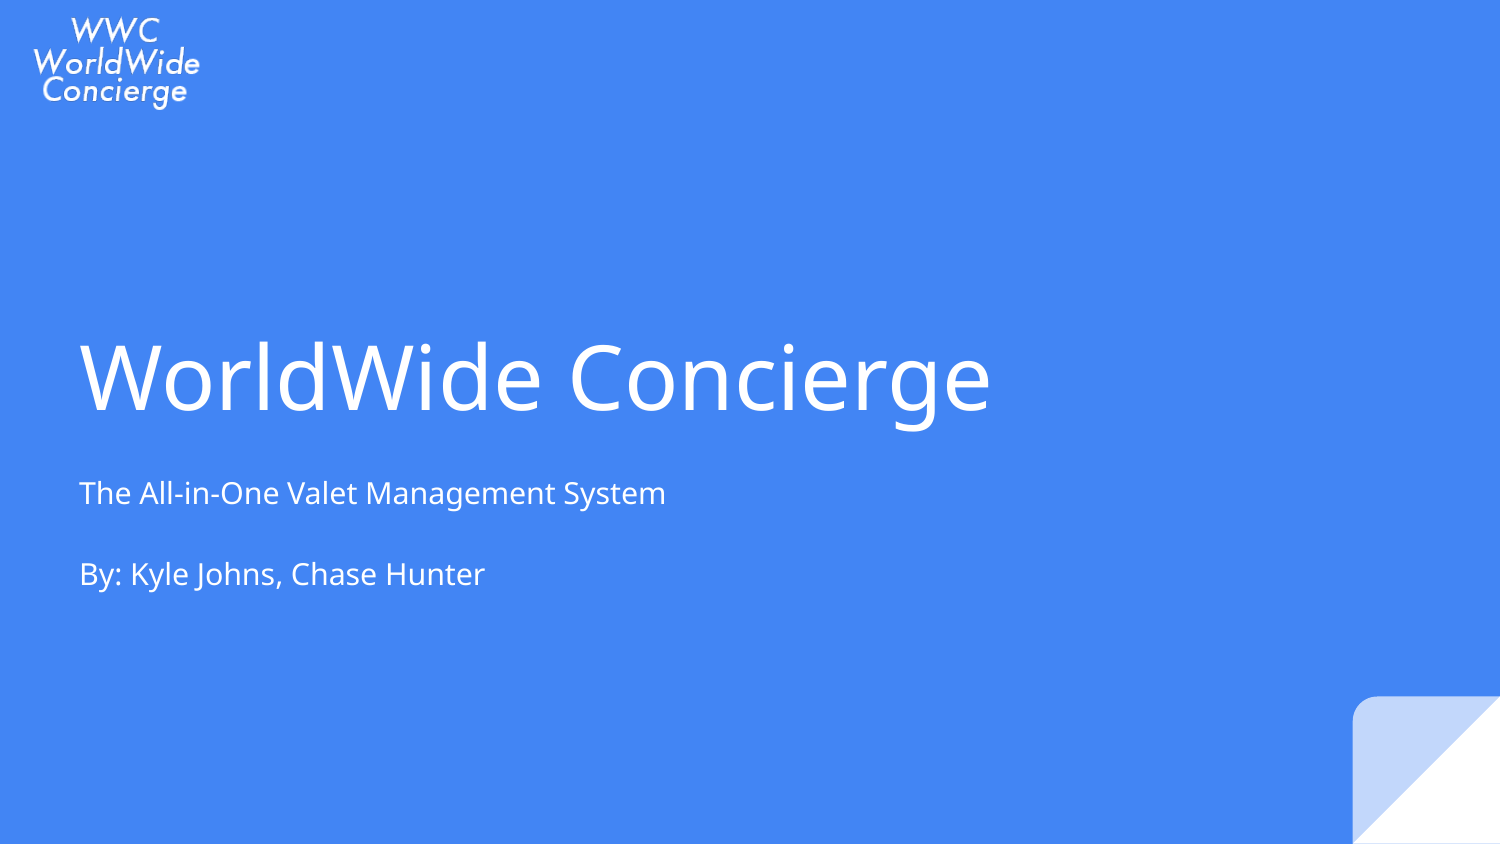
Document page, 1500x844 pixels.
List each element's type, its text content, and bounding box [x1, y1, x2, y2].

subtitle The All-in-One Valet Management System [64, 457, 1413, 529]
subtitle By: Kyle Johns, Chase Hunter [64, 538, 1413, 610]
picture [0, 0, 250, 135]
title WorldWide Concierge [64, 298, 1413, 452]
